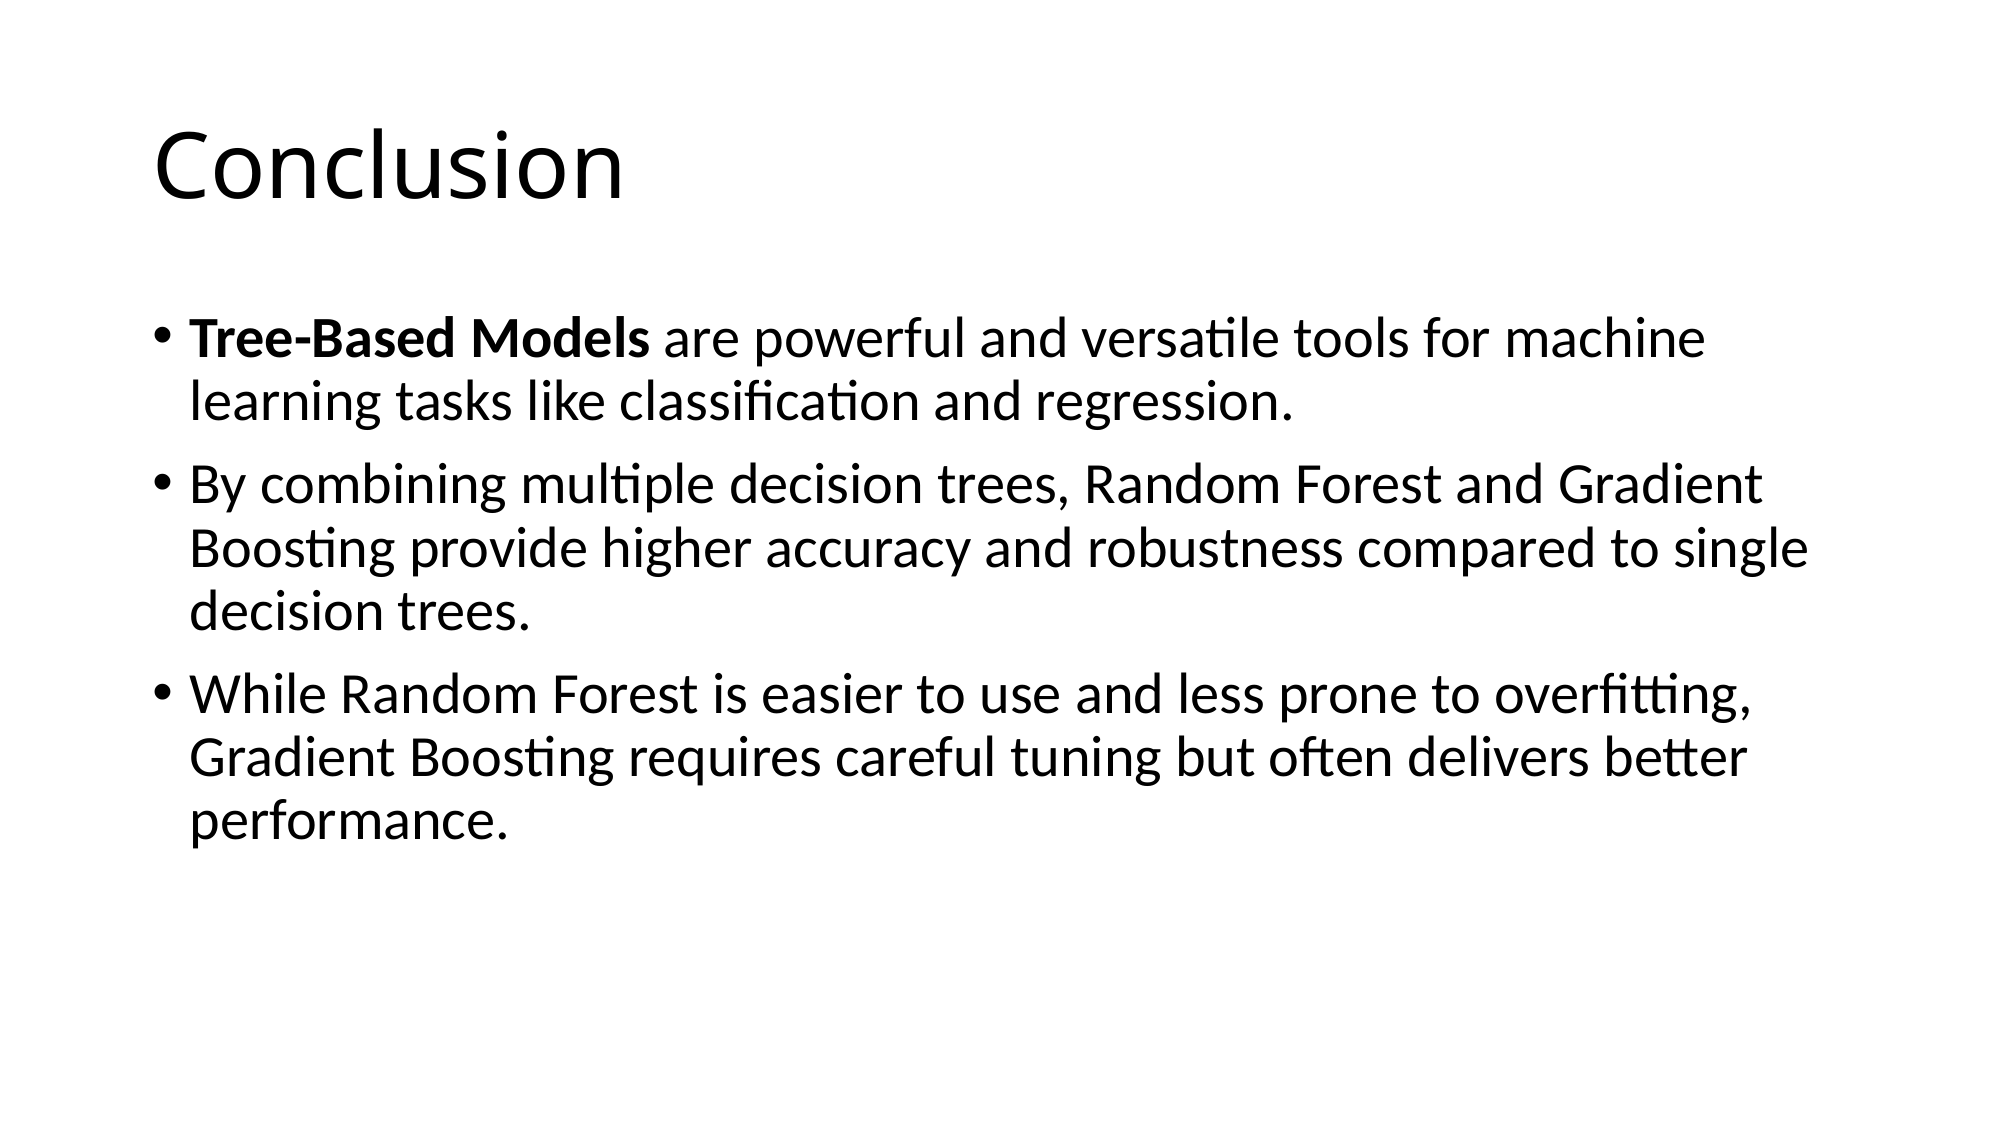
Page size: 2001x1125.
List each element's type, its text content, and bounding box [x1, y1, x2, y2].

list Tree-Based Models are powerful and versatile tools for machine learning tasks like classification and regression. By combining multiple decision trees, Random Forest and Gradient Boosting provide higher accuracy and robustness compared to single decision trees. While Random Forest is easier to use and less prone to overfitting, Gradient Boosting requires careful tuning but often delivers better performance. [137, 299, 1863, 1014]
title Conclusion [137, 59, 1863, 278]
